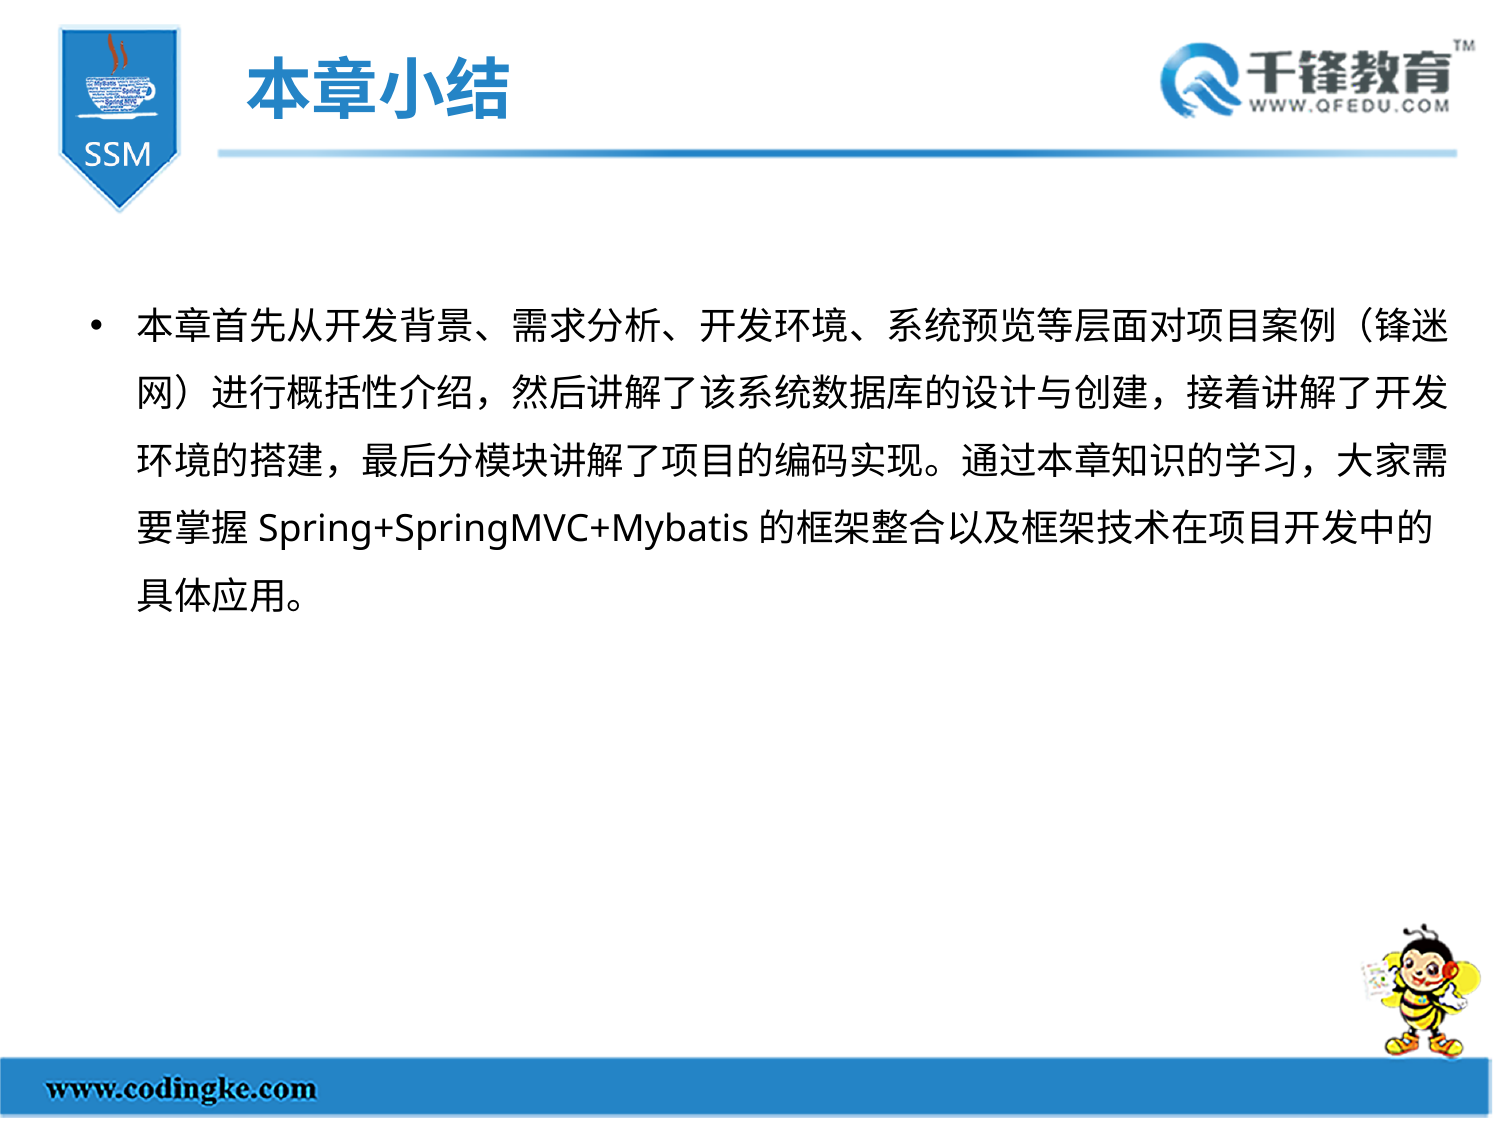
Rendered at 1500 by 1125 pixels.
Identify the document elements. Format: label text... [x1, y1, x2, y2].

text_box 本章首先从开发背景、需求分析、开发环境、系统预览等层面对项目案例（锋迷网）进行概括性介绍，然后讲解了该系统数据库的设计与创建，接着讲解了开发环境的搭建，最后分模块讲解了项目的编码实现。通过本章知识的学习，大家需要掌握Spring+SpringMVC+Mybatis的框架整合以及框架技术在项目开发中的具体应用。 [0, 272, 1478, 625]
picture [0, 0, 1500, 1125]
text_box 本章小结 [230, 40, 1124, 133]
